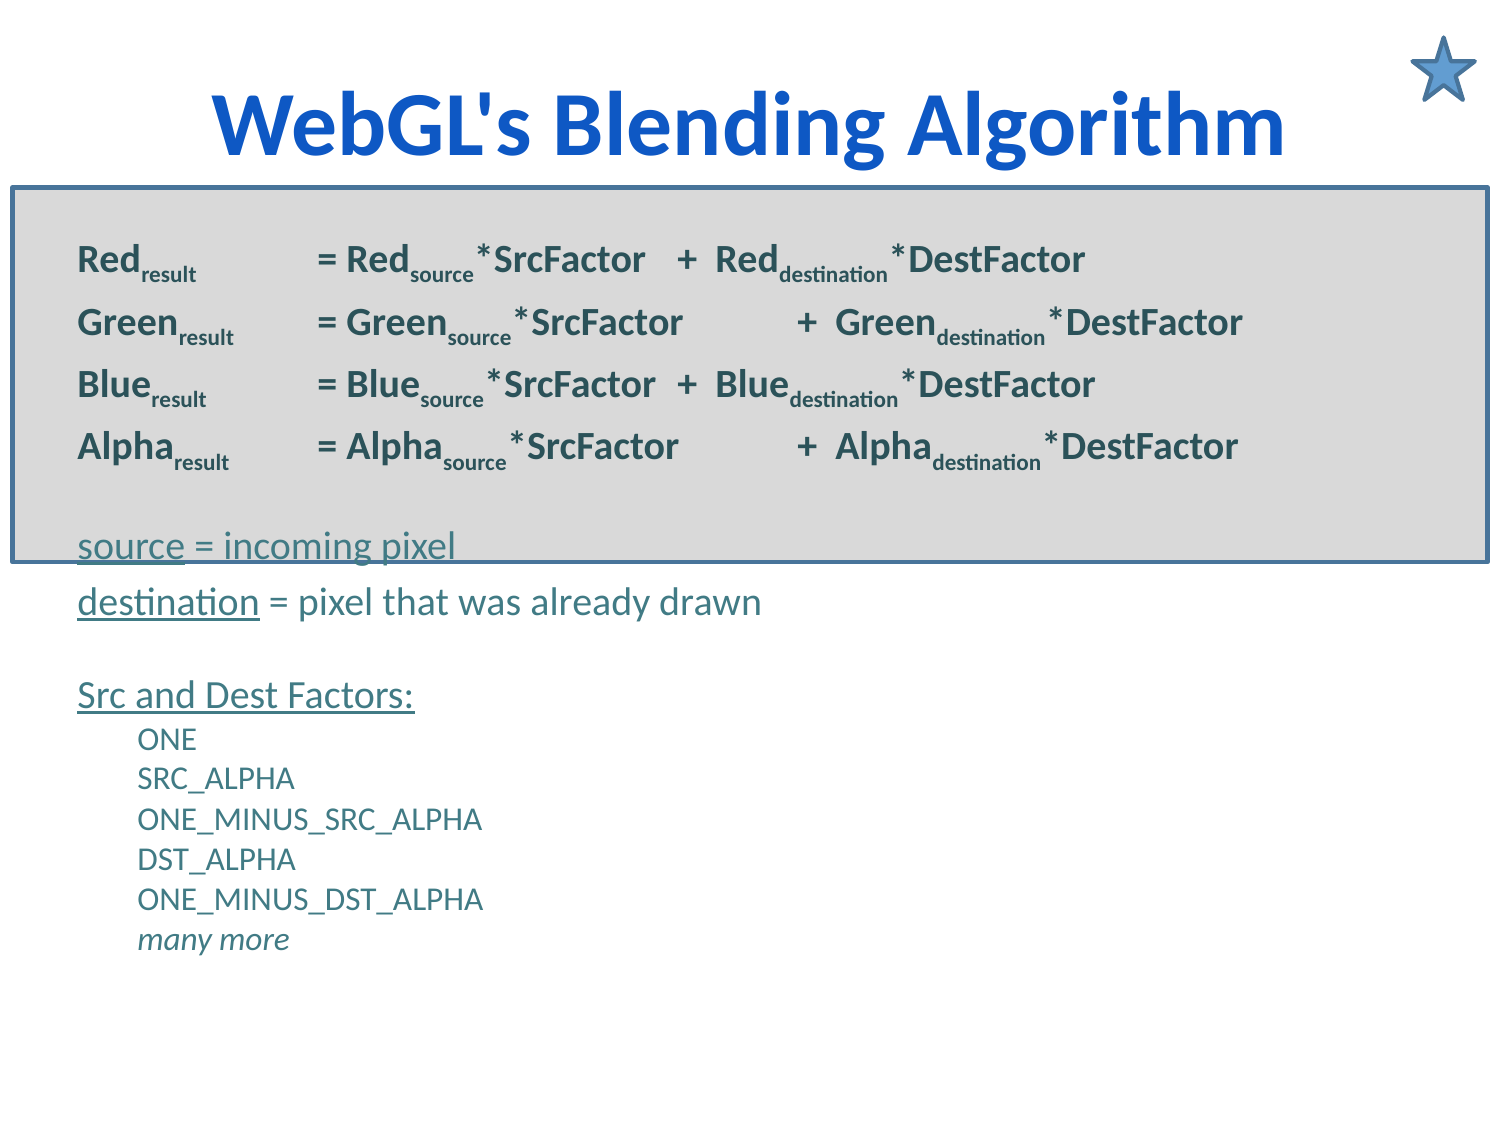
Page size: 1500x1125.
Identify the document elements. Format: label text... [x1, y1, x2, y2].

text_box [1410, 35, 1477, 102]
text_box [10, 185, 1490, 564]
title WebGL's Blending Algorithm [75, 24, 1425, 213]
list Redresult = Redsource*SrcFactor + Reddestination*DestFactor Greenresult = Greensource*SrcFactor + Greendestination*DestFactor Blueresult = Bluesource*SrcFactor + Bluedestination*DestFactor Alpharesult = Alphasource*SrcFactor + Alphadestination*DestFactor source = incoming pixel destination = pixel that was already drawn Src and Dest Factors: ONE SRC_ALPHA ONE_MINUS_SRC_ALPHA DST_ALPHA ONE_MINUS_DST_ALPHA many more [62, 224, 1475, 968]
